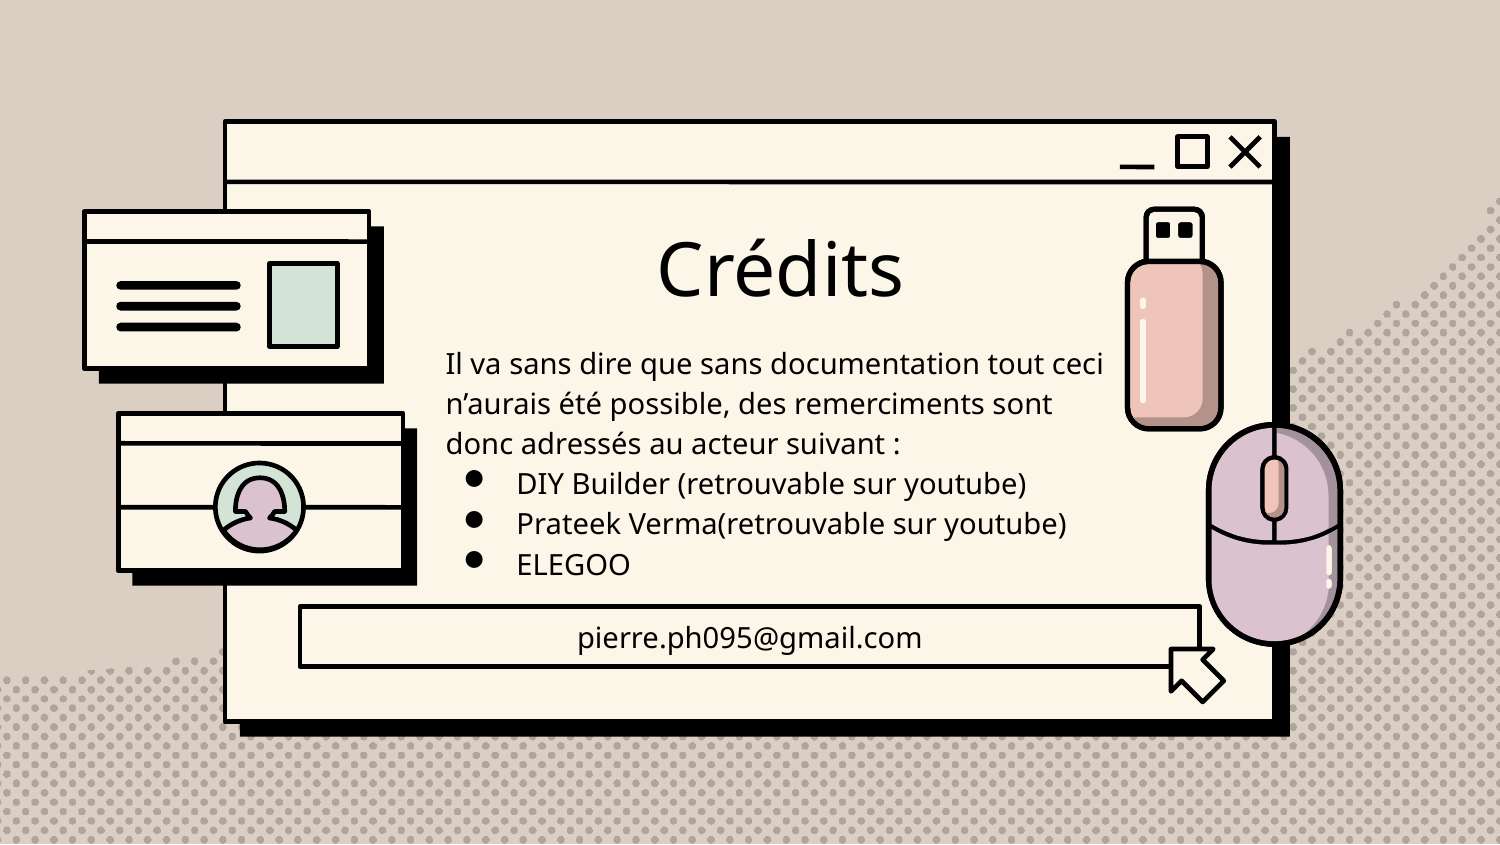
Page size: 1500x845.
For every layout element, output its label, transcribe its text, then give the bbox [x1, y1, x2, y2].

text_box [1205, 421, 1344, 647]
text_box pierre.ph095@gmail.com [300, 606, 1200, 667]
text_box Il va sans dire que sans documentation tout ceci n’aurais été possible, des remerciments sont donc adressés au acteur suivant : DIY Builder (retrouvable sur youtube) Prateek Verma(retrouvable sur youtube) ELEGOO [430, 324, 1125, 591]
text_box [118, 413, 418, 586]
text_box [1170, 649, 1224, 702]
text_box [1124, 206, 1224, 432]
text_box Crédits [557, 206, 1004, 324]
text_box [84, 211, 384, 384]
